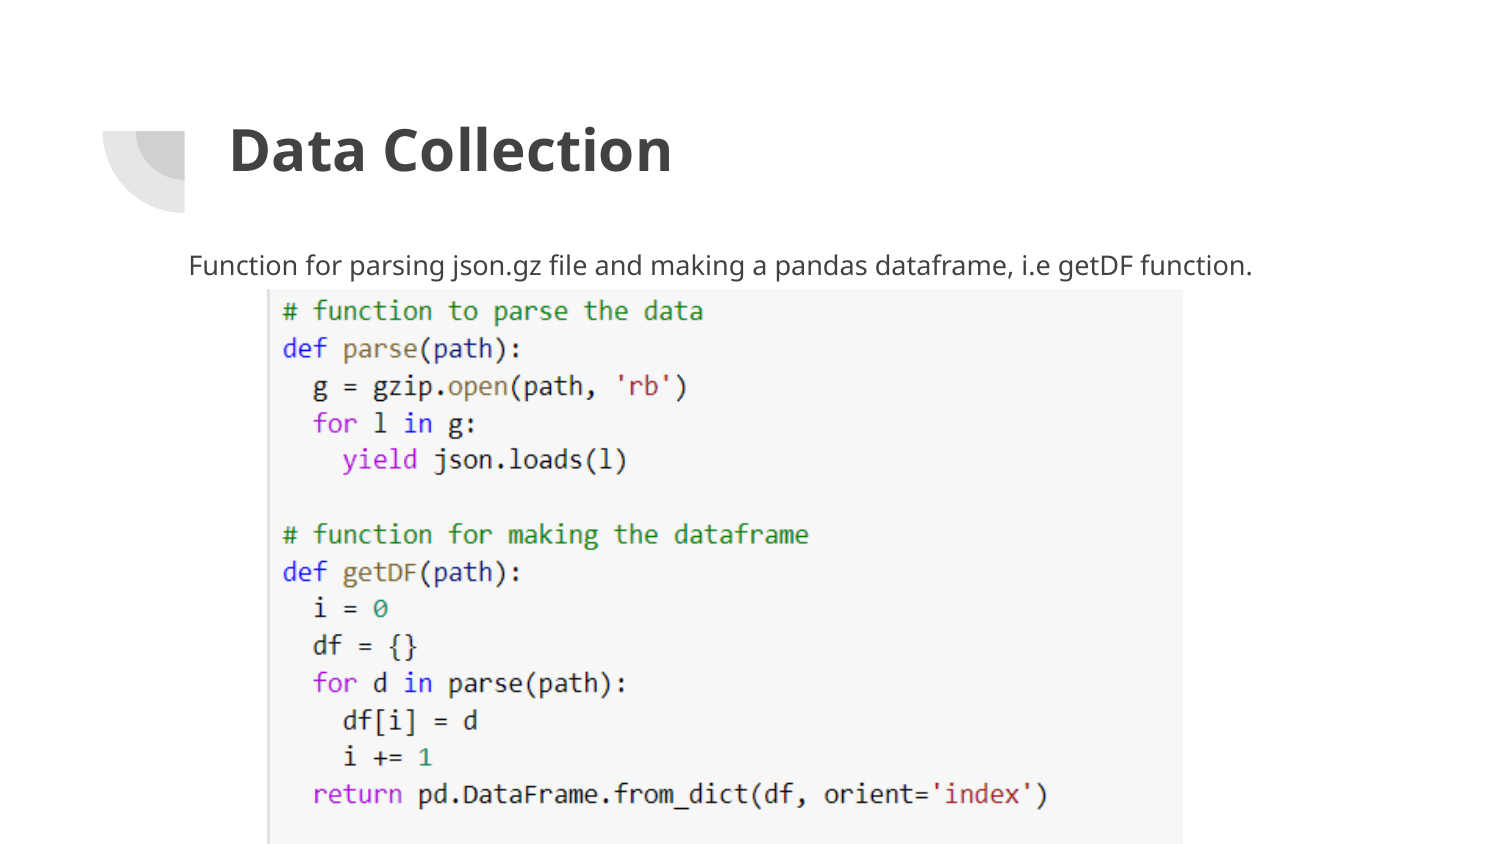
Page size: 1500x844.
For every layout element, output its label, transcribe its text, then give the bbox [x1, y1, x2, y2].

list Function for parsing json.gz file and making a pandas dataframe, i.e getDF function. [173, 228, 1327, 307]
title Data Collection [213, 98, 1368, 263]
picture [266, 288, 1184, 844]
